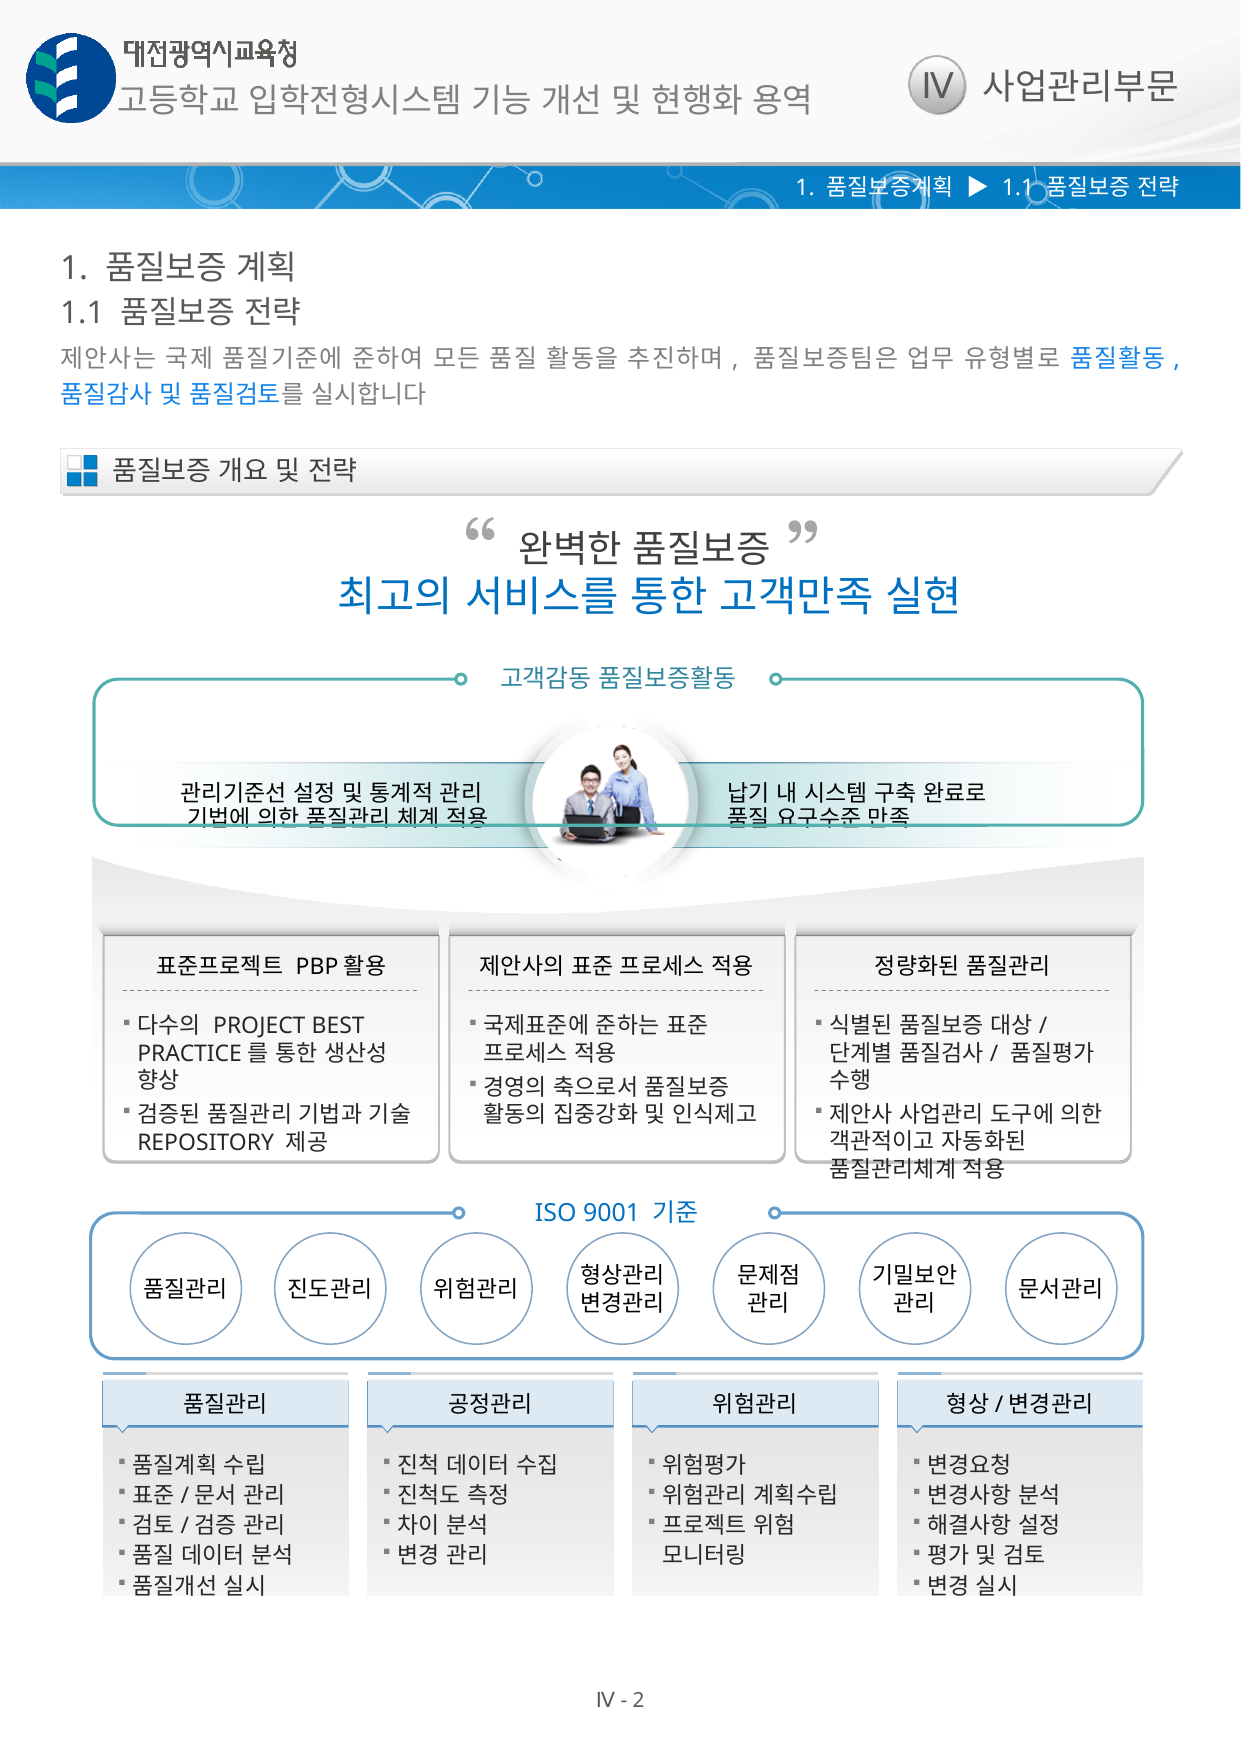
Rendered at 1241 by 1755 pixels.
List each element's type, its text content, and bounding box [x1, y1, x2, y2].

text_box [102, 1373, 1144, 1601]
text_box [92, 660, 1144, 1162]
text_box 1. 품질보증계획 ▶ 1.1 품질보증 전략 [421, 172, 1181, 200]
picture [0, 0, 1241, 1755]
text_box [57, 445, 1183, 497]
text_box 1. 품질보증 계획 1.1 품질보증 전략 제안사는 국제 품질기준에 준하여 모든 품질 활동을 추진하며, 품질보증팀은 업무 유형별로 품질활동, 품질감사 및 품질검토를 실시합니다 [60, 245, 1180, 409]
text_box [343, 516, 957, 621]
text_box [90, 1194, 1144, 1359]
picture [26, 33, 116, 123]
picture [124, 39, 296, 68]
